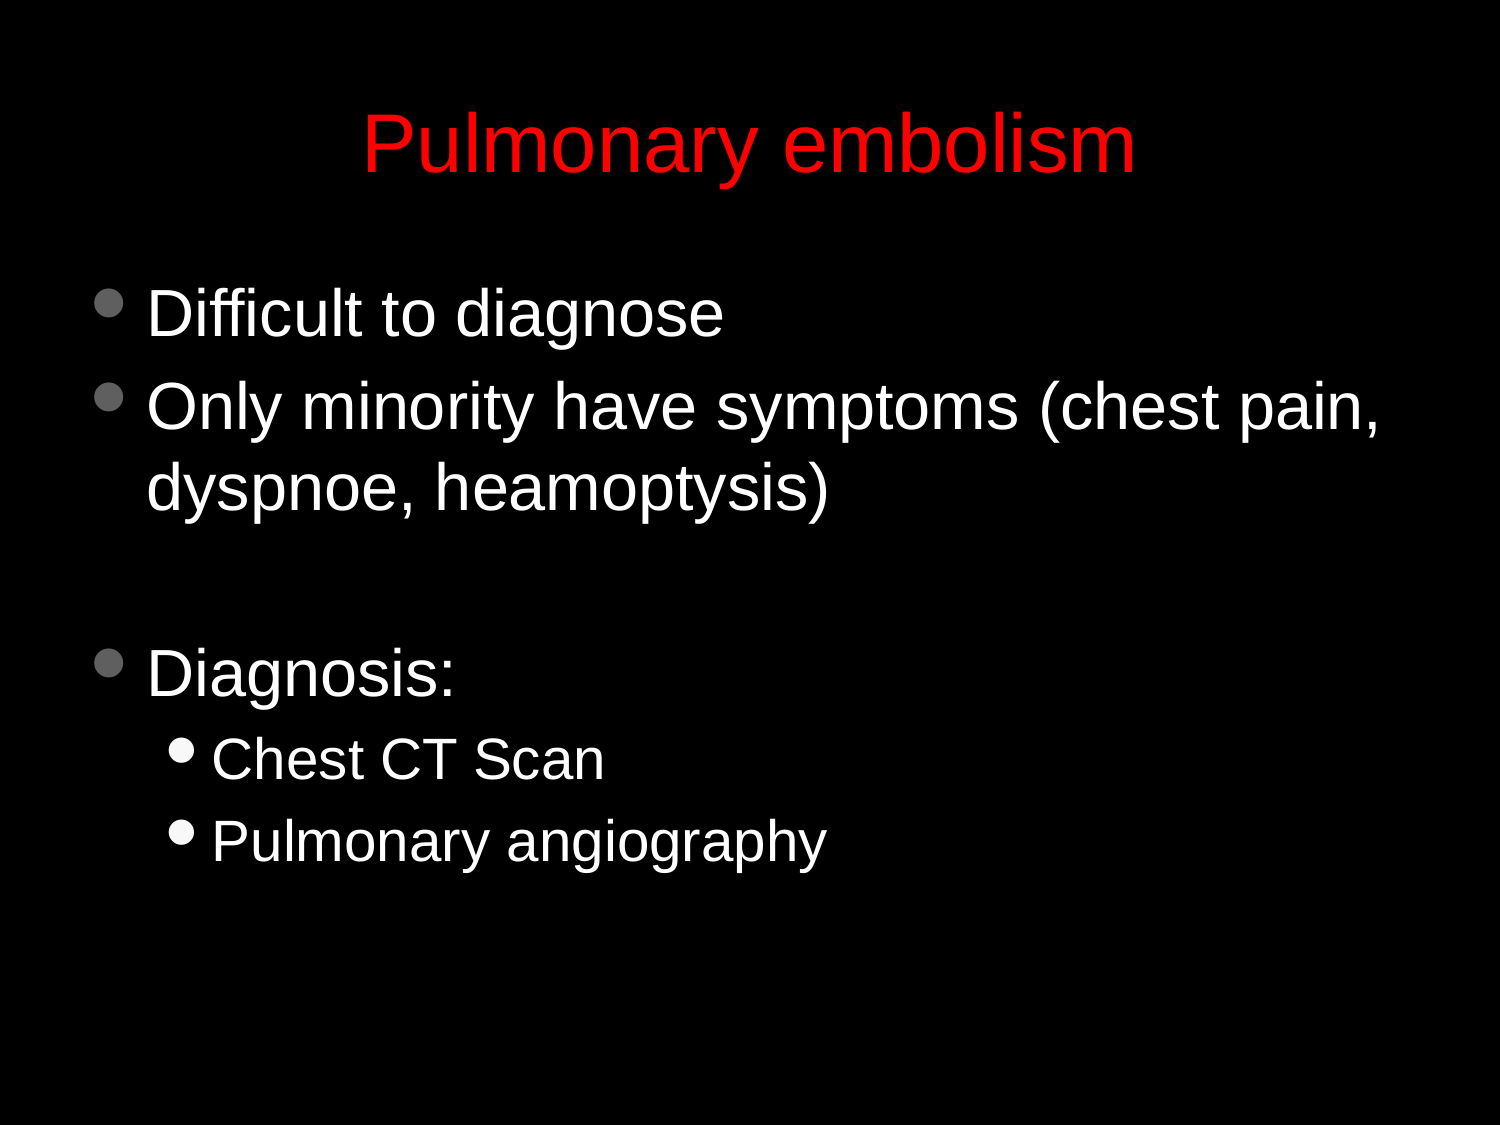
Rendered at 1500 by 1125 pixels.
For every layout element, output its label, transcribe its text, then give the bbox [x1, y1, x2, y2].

list Difficult to diagnose Only minority have symptoms (chest pain, dyspnoe, heamoptysis) Diagnosis: Chest CT Scan Pulmonary angiography [74, 262, 1426, 1006]
title Pulmonary embolism [74, 45, 1426, 233]
